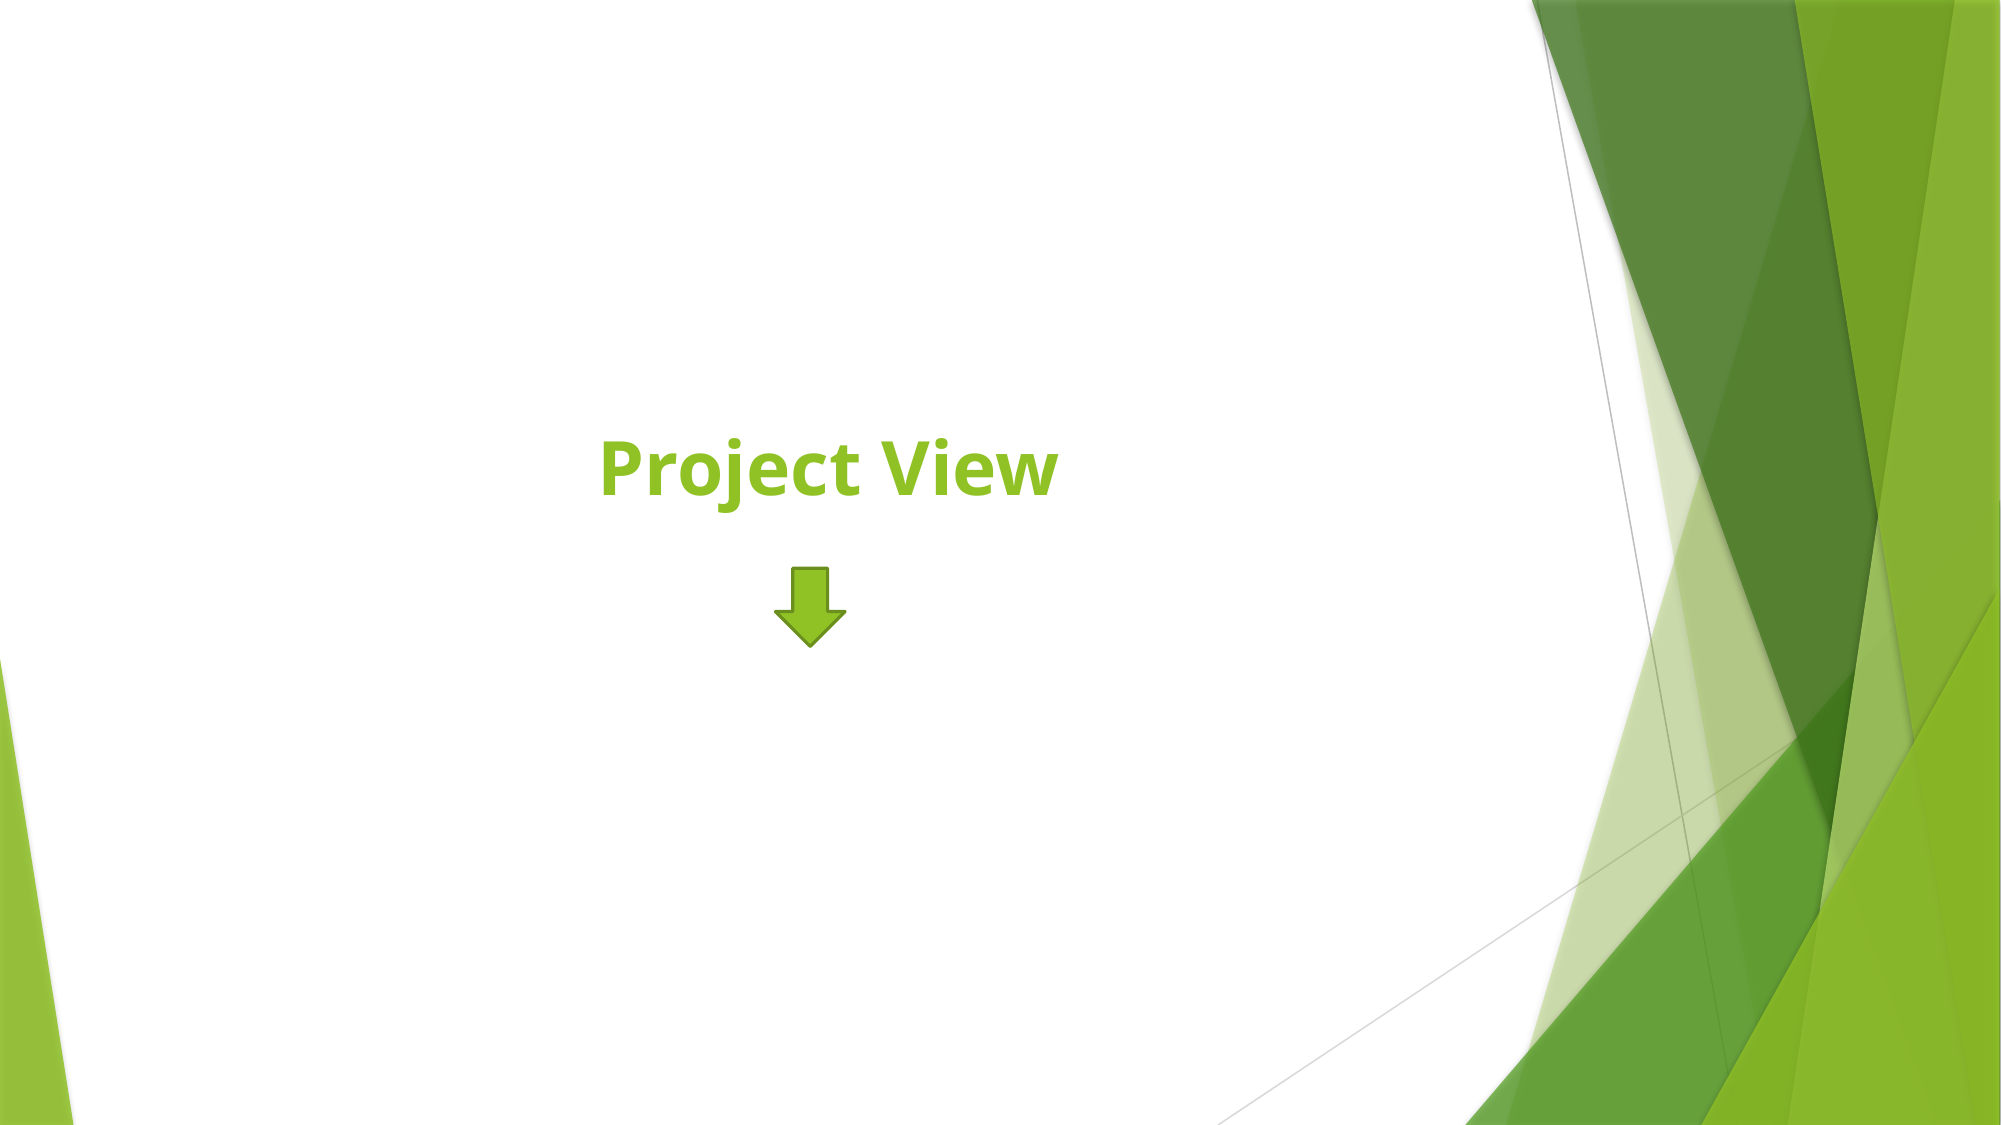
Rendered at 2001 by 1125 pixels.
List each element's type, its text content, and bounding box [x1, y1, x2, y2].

text_box [773, 566, 847, 648]
title Project View [123, 412, 1534, 630]
